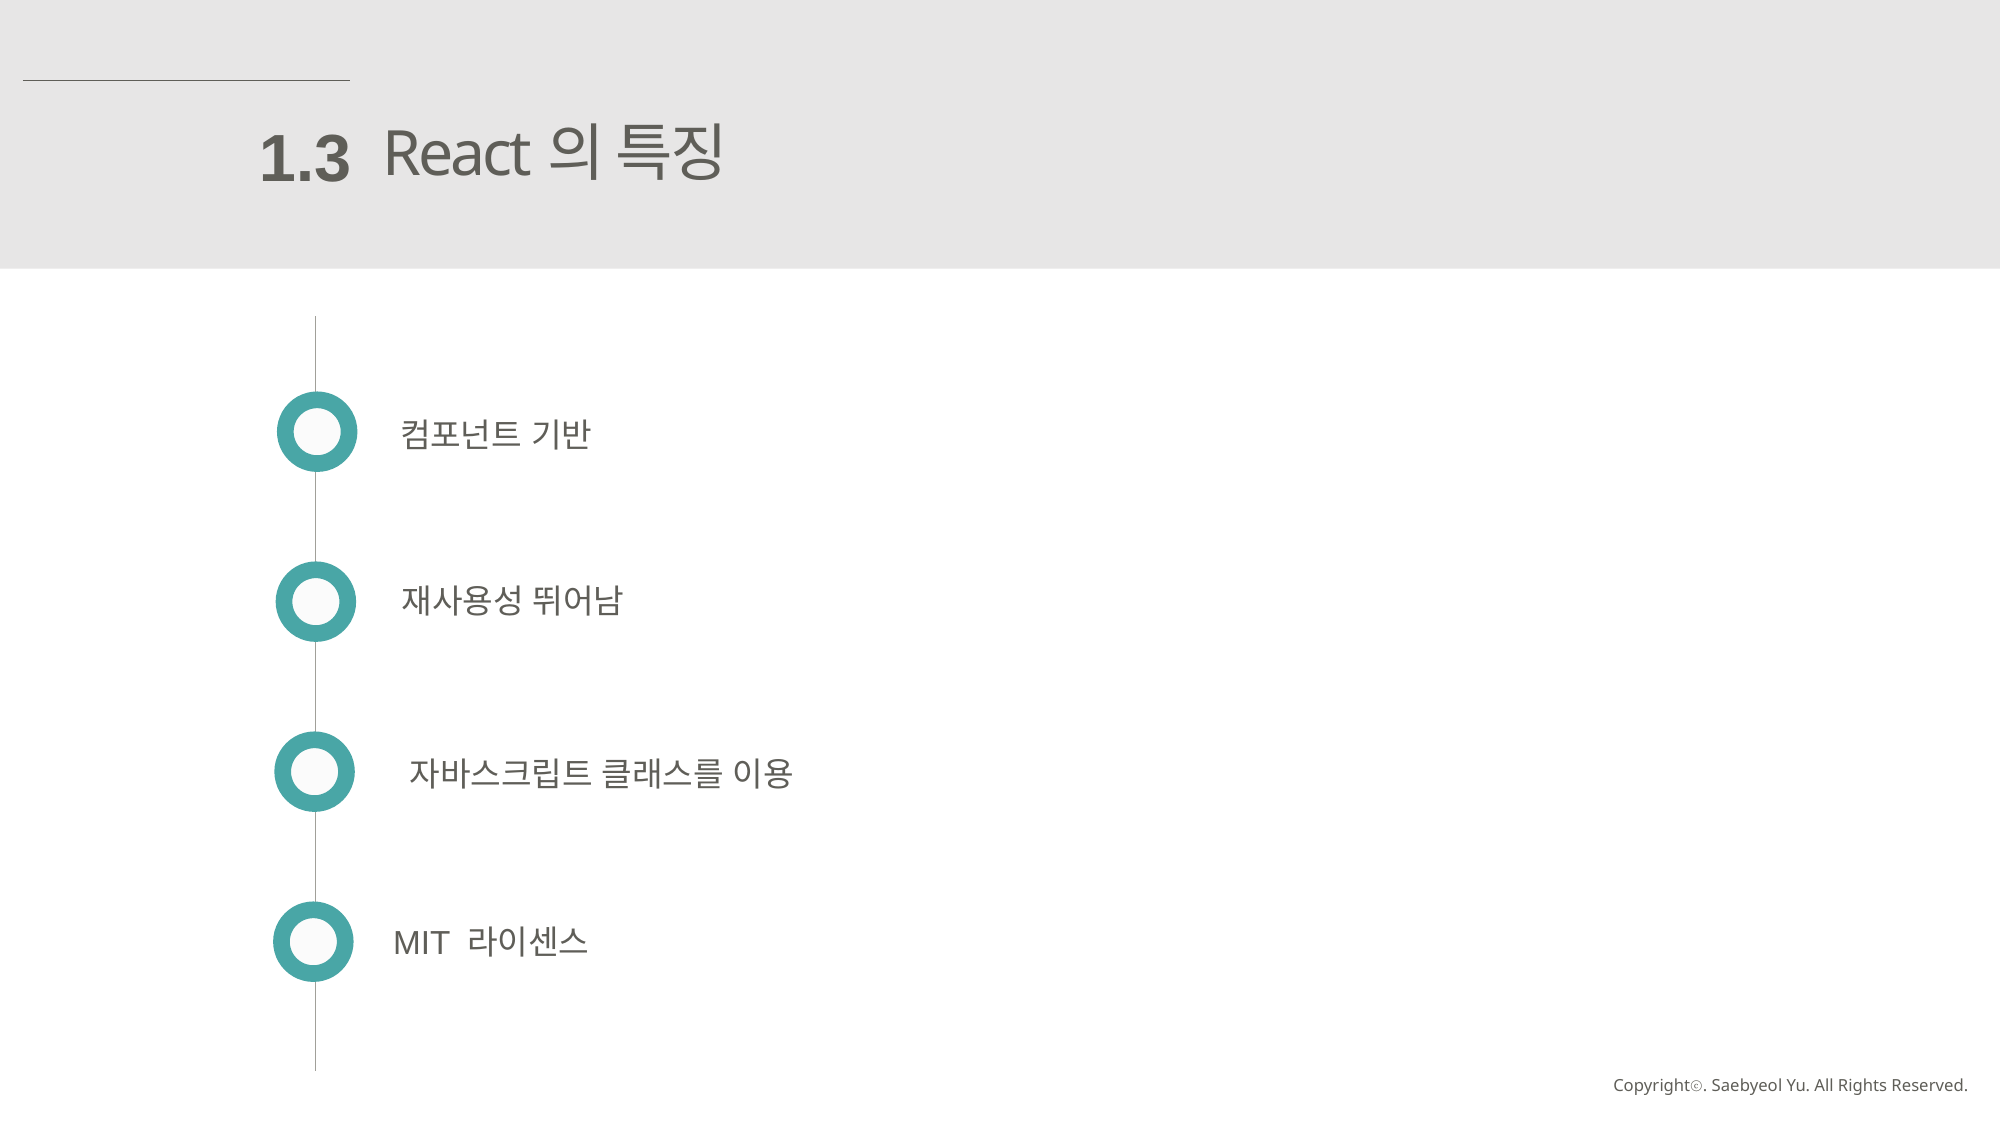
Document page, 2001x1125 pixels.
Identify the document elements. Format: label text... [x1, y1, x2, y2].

text_box React의 특징 [368, 105, 743, 196]
text_box 재사용성 뛰어남 [386, 573, 640, 628]
text_box 자바스크립트 클래스를 이용 [394, 745, 810, 800]
text_box 컴포넌트 기반 [385, 407, 608, 462]
text_box [0, 0, 2000, 270]
text_box MIT 라이센스 [378, 913, 605, 969]
text_box 1.3 [243, 106, 366, 202]
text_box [281, 316, 350, 1071]
